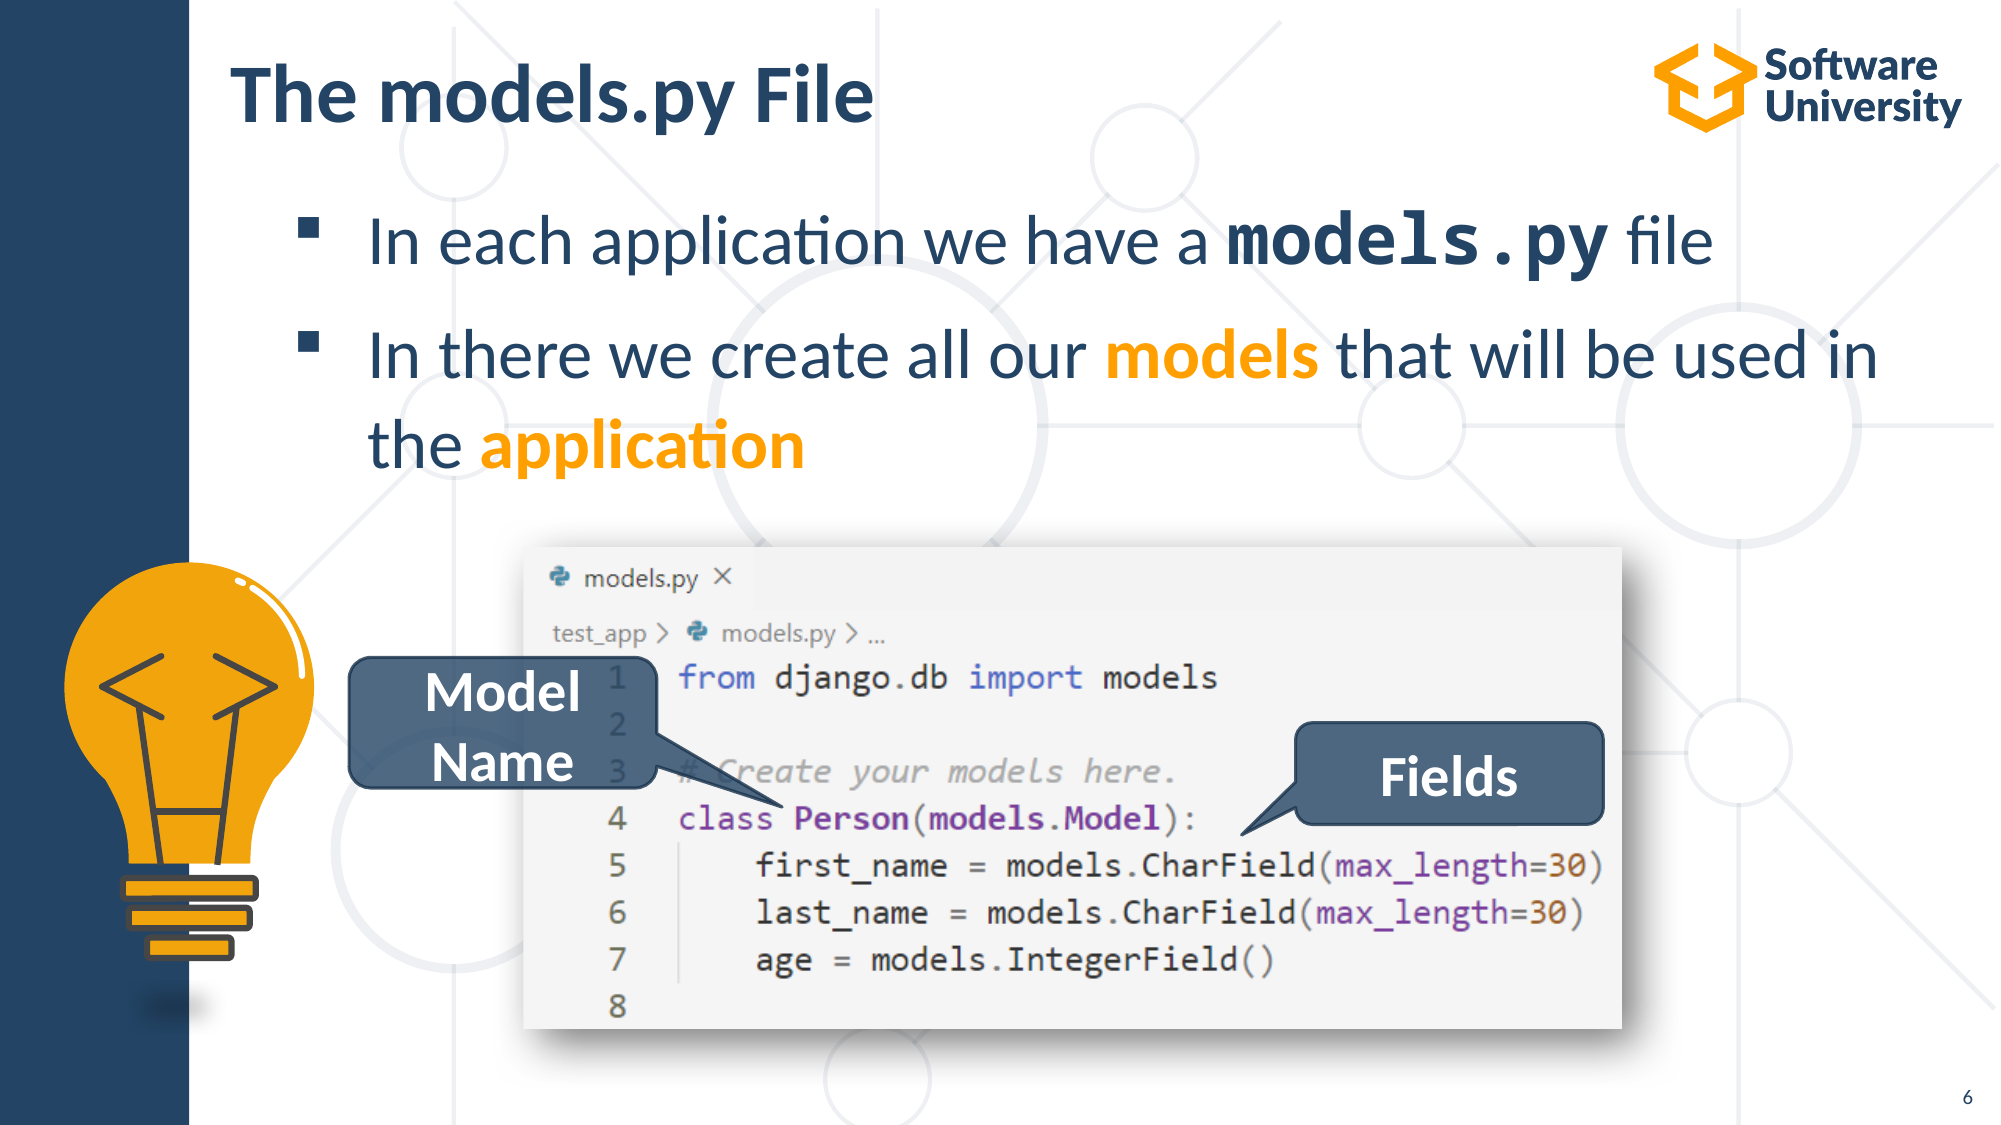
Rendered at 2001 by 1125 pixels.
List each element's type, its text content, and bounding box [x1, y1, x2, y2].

slide_number 6 [1927, 1067, 1989, 1117]
picture [1641, 31, 1973, 145]
title The models.py File [212, 16, 1628, 162]
list In each application we have a models.py file In there we create all our models that will be used in the application [274, 183, 1968, 1094]
text_box Model Name [346, 655, 518, 791]
picture [523, 547, 1623, 1029]
